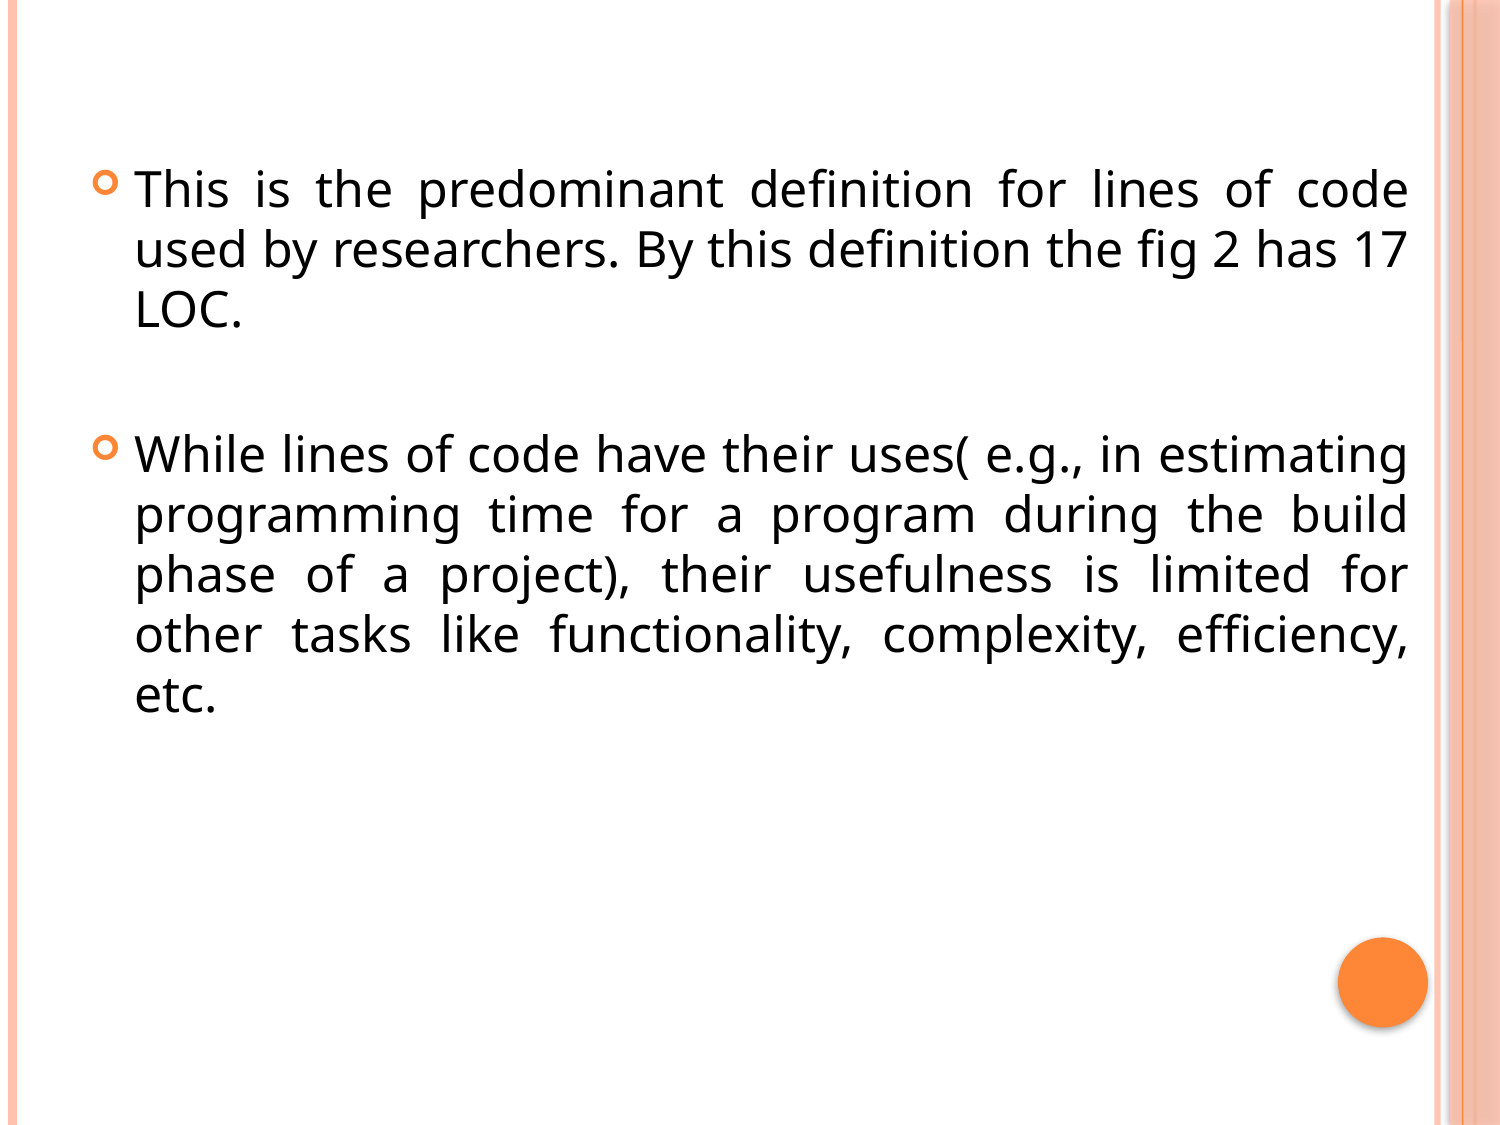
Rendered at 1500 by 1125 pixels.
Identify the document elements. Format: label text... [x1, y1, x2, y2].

list This is the predominant definition for lines of code used by researchers. By this definition the fig 2 has 17 LOC. While lines of code have their uses( e.g., in estimating programming time for a program during the build phase of a project), their usefulness is limited for other tasks like functionality, complexity, efficiency, etc. [75, 149, 1425, 1038]
